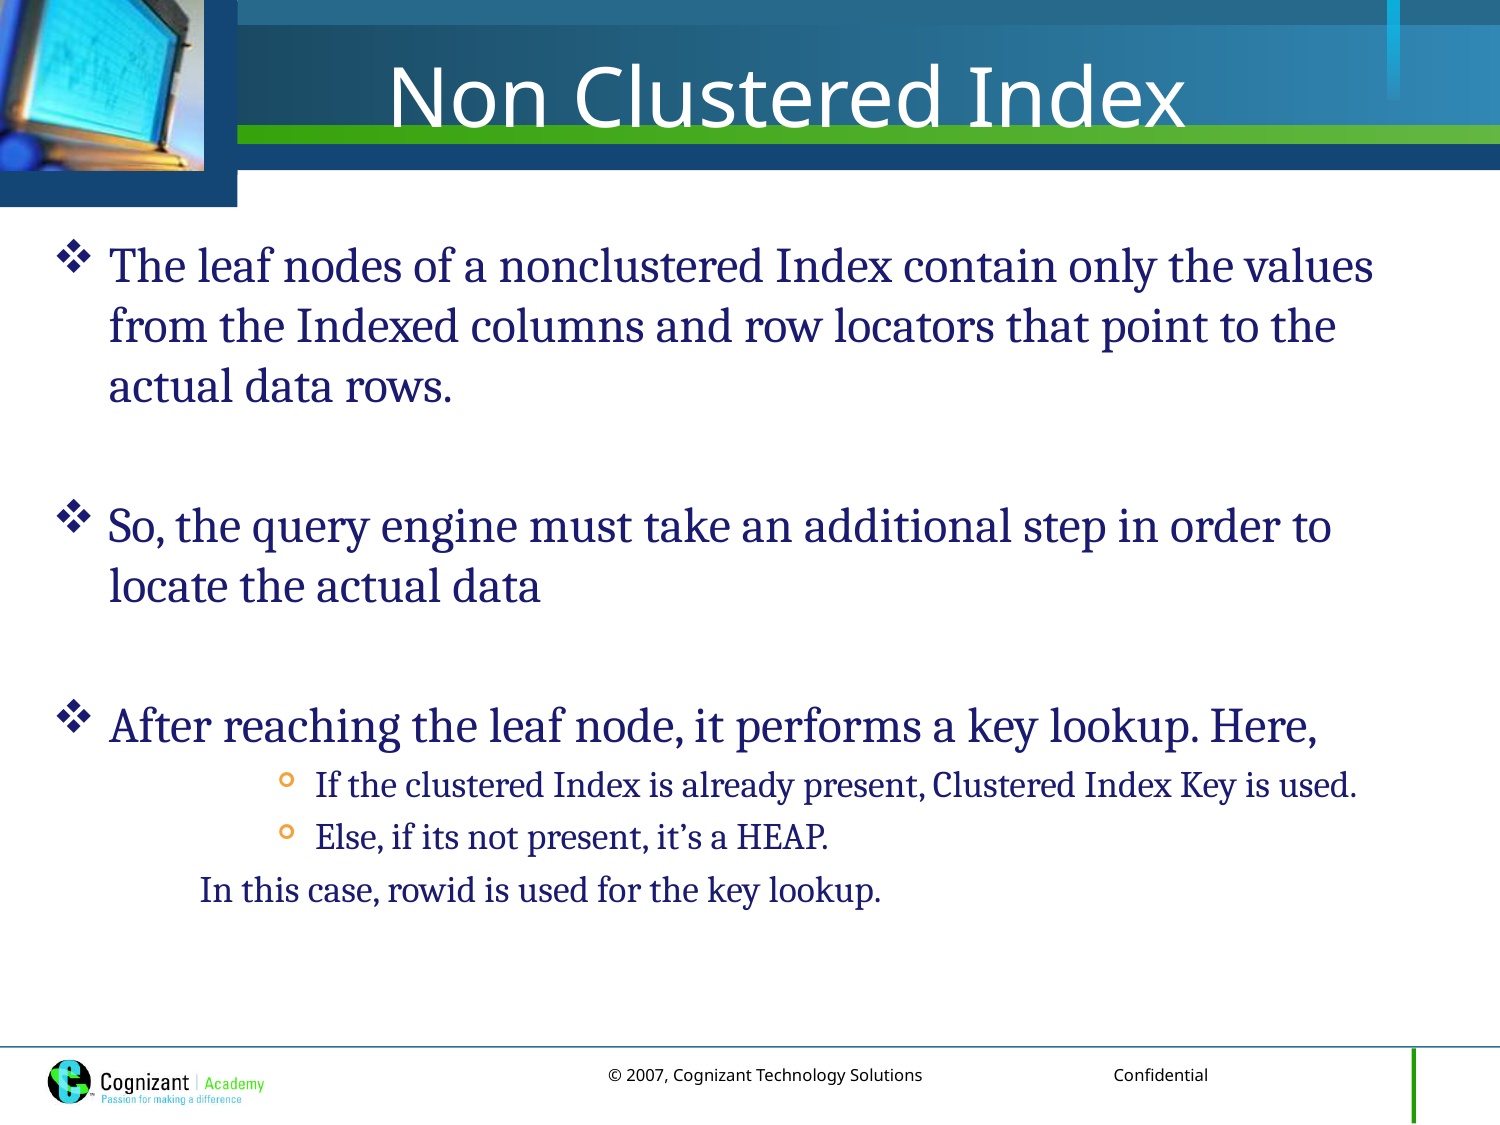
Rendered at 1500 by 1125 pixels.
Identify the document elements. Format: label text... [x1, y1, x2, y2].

title Non Clustered Index [224, 49, 1351, 138]
picture [35, 1050, 275, 1119]
picture [0, 0, 204, 171]
list The leaf nodes of a nonclustered Index contain only the values from the Indexed columns and row locators that point to the actual data rows. So, the query engine must take an additional step in order to locate the actual data After reaching the leaf node, it performs a key lookup. Here, If the clustered Index is already present, Clustered Index Key is used. Else, if its not present, it’s a HEAP. In this case, rowid is used for the key lookup. [37, 224, 1463, 1037]
